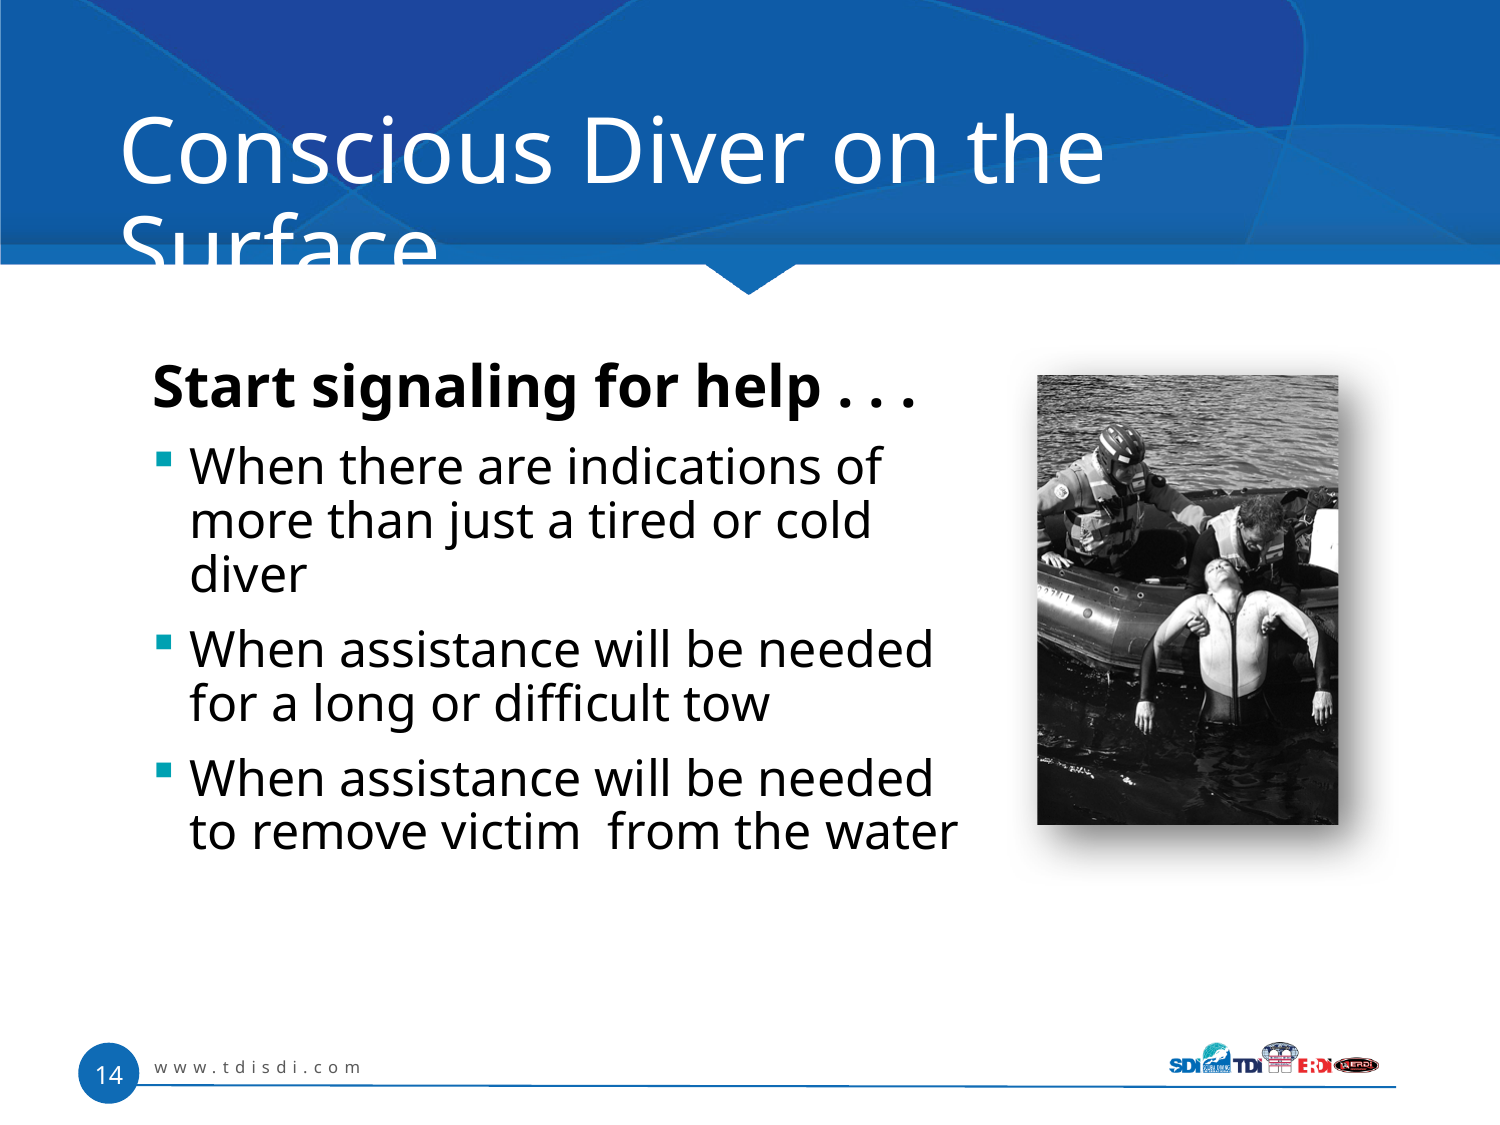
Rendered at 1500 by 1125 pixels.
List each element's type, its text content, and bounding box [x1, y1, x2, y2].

slide_number 14 [78, 1046, 140, 1107]
title Conscious Diver on the Surface [103, 95, 1397, 313]
picture [0, 0, 1500, 295]
footer www.tdisdi.com [139, 1038, 646, 1099]
picture [1037, 374, 1339, 825]
list Start signaling for help . . . When there are indications of more than just a tired or cold diver When assistance will be needed for a long or difficult tow When assistance will be needed to remove victim from the water [137, 350, 988, 1093]
picture [1169, 1042, 1379, 1073]
